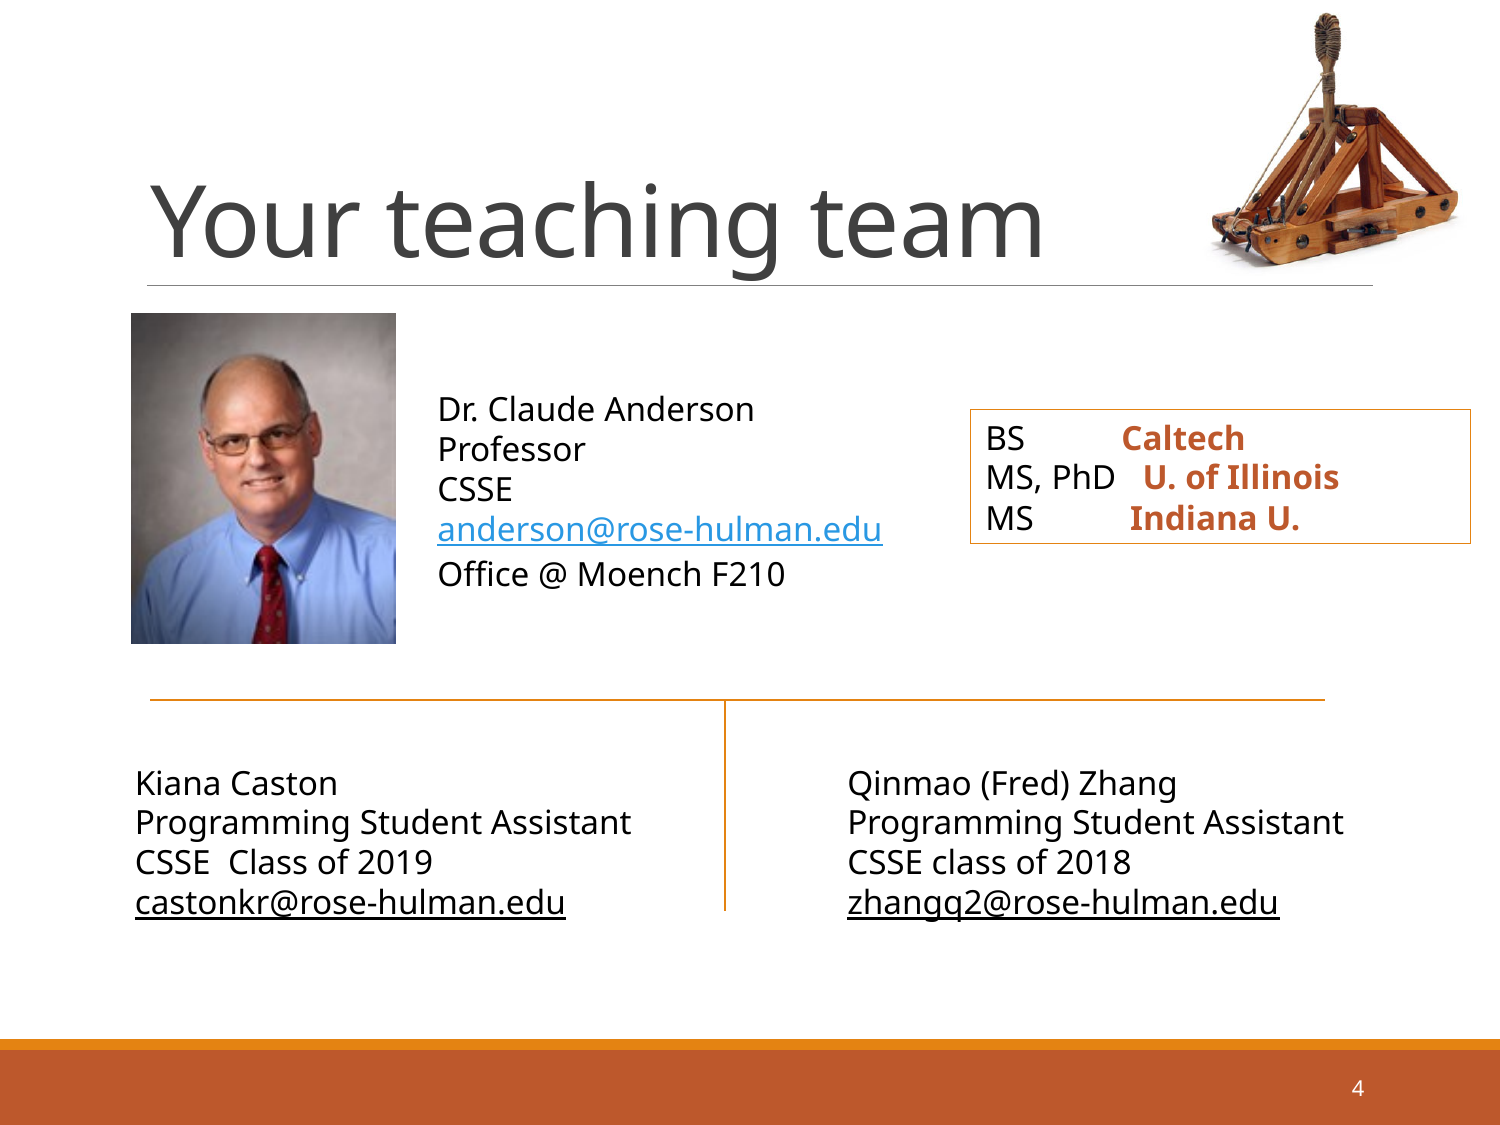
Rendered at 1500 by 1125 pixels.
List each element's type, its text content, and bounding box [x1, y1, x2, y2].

text_box Qinmao (Fred) Zhang Programming Student Assistant CSSE class of 2018 zhangq2@rose-hulman.edu [832, 754, 1360, 935]
picture [1199, 5, 1467, 277]
slide_number 4 [1218, 1059, 1380, 1120]
text_box Kiana Caston Programming Student Assistant CSSE Class of 2019 castonkr@rose-hulman.edu [120, 754, 648, 935]
text_box BS Caltech MS, PhD U. of Illinois MS Indiana U. [970, 409, 1471, 544]
picture [130, 312, 396, 644]
text_box Dr. Claude Anderson Professor CSSE anderson@rose-hulman.edu Office @ Moench F210 [422, 380, 898, 641]
title Your teaching team [135, 47, 1203, 285]
